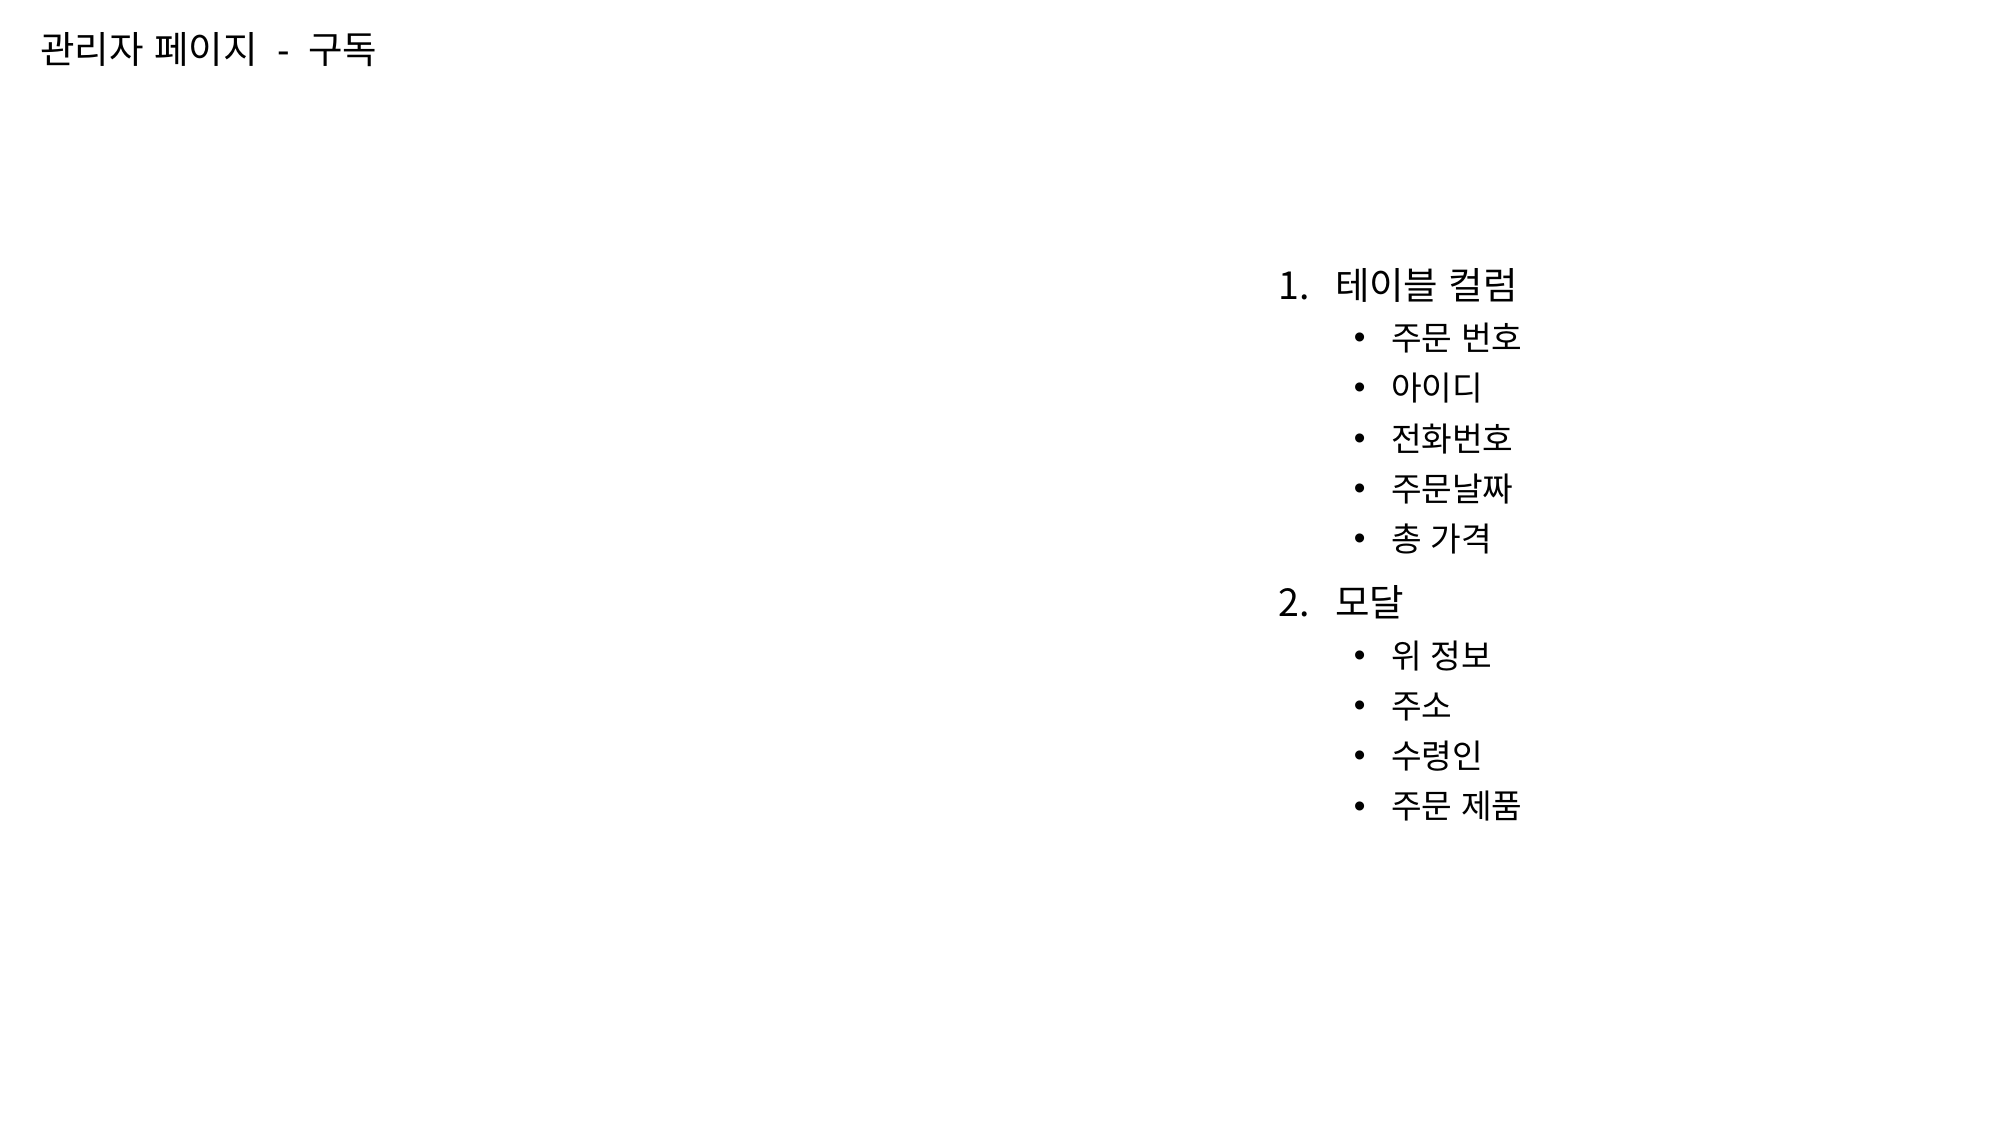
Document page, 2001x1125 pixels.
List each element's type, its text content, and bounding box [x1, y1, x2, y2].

list 테이블 컬럼 주문 번호 아이디 전화번호 주문날짜 총 가격 모달 위 정보 주소 수령인 주문 제품 [1263, 77, 1919, 1061]
title 관리자 페이지 - 구독 [25, 15, 696, 88]
